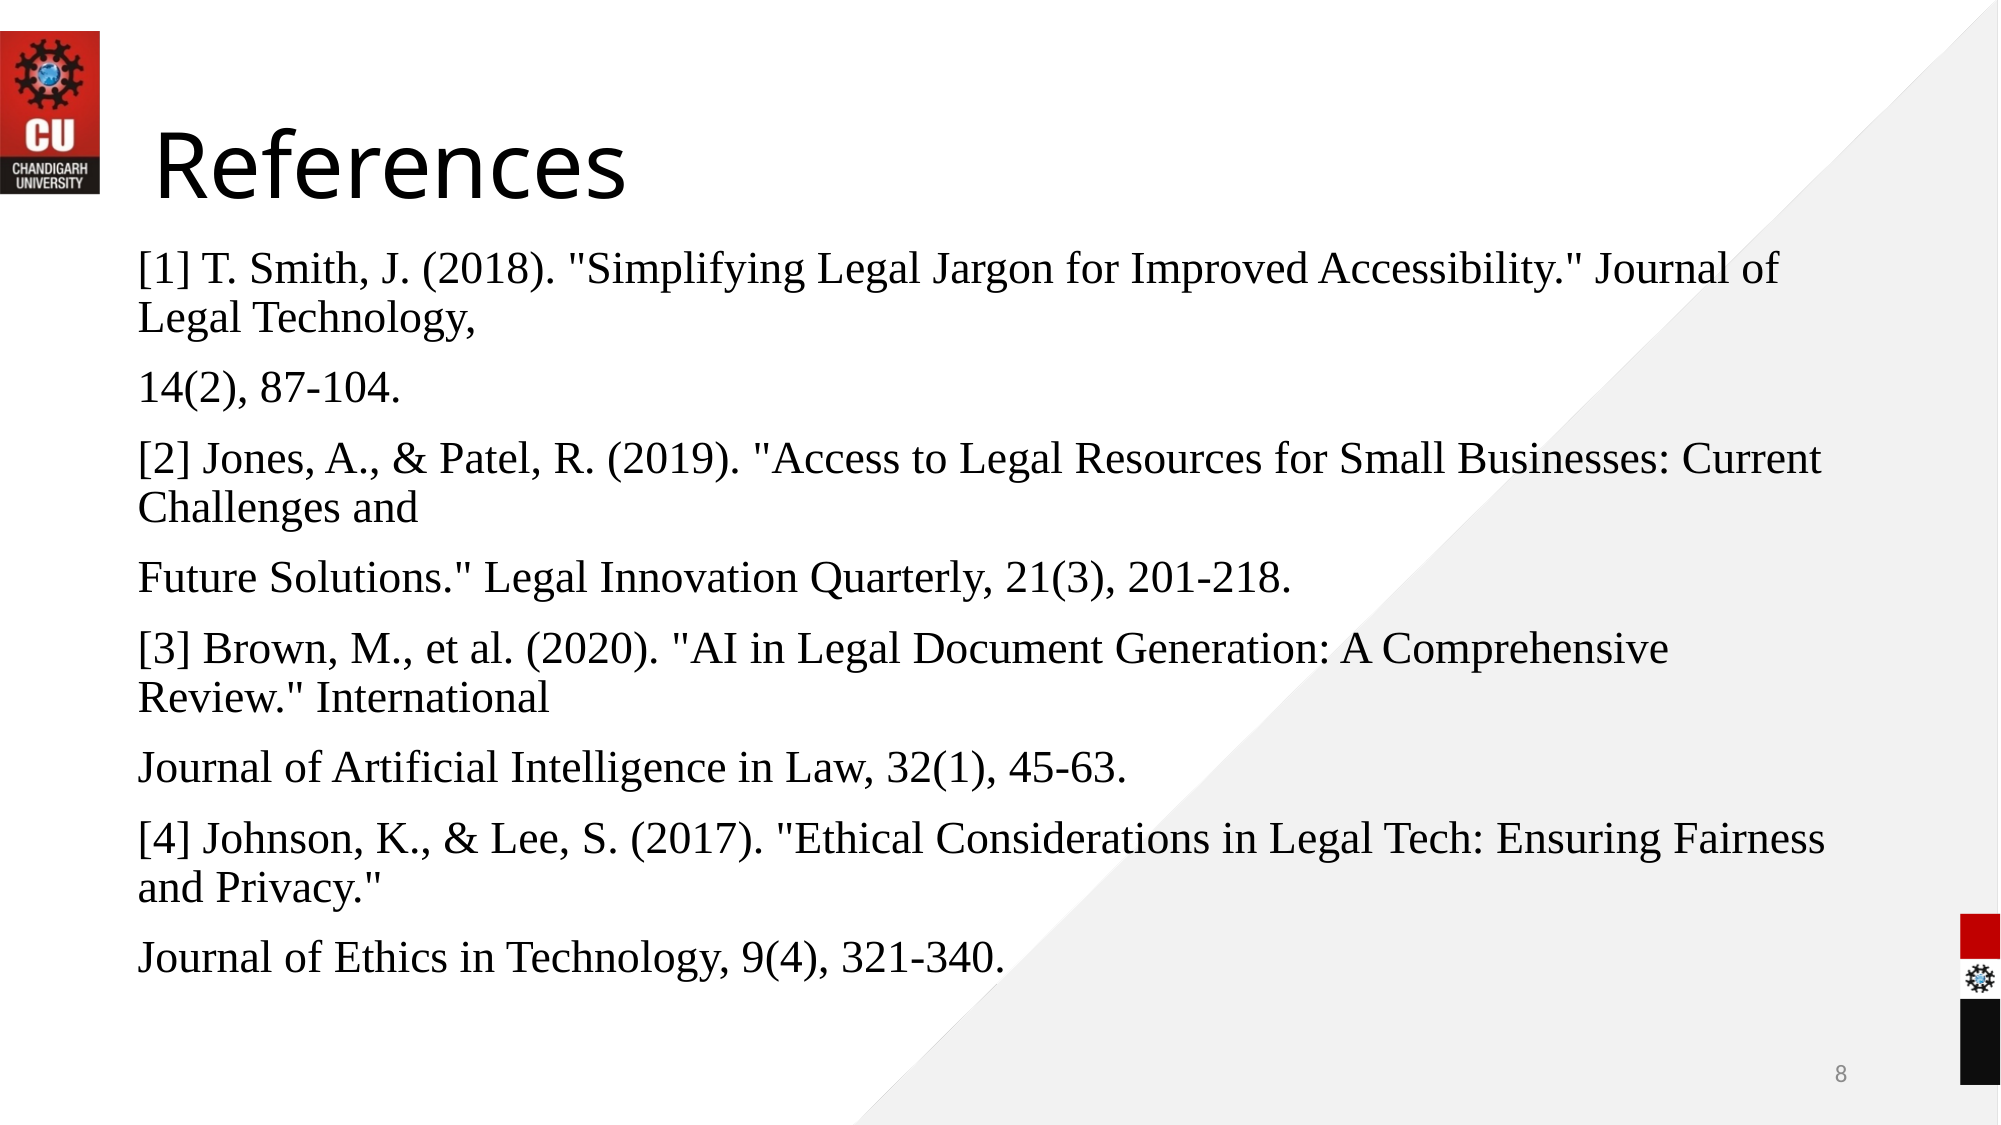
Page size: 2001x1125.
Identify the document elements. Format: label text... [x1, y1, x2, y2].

list [1] T. Smith, J. (2018). "Simplifying Legal Jargon for Improved Accessibility." Journal of Legal Technology, 14(2), 87-104. [2] Jones, A., & Patel, R. (2019). "Access to Legal Resources for Small Businesses: Current Challenges and Future Solutions." Legal Innovation Quarterly, 21(3), 201-218. [3] Brown, M., et al. (2020). "AI in Legal Document Generation: A Comprehensive Review." International Journal of Artificial Intelligence in Law, 32(1), 45-63. [4] Johnson, K., & Lee, S. (2017). "Ethical Considerations in Legal Tech: Ensuring Fairness and Privacy." Journal of Ethics in Technology, 9(4), 321-340. [122, 236, 1848, 1066]
slide_number 8 [1412, 1042, 1863, 1103]
title References [137, 59, 1863, 278]
picture [0, 0, 2001, 1125]
